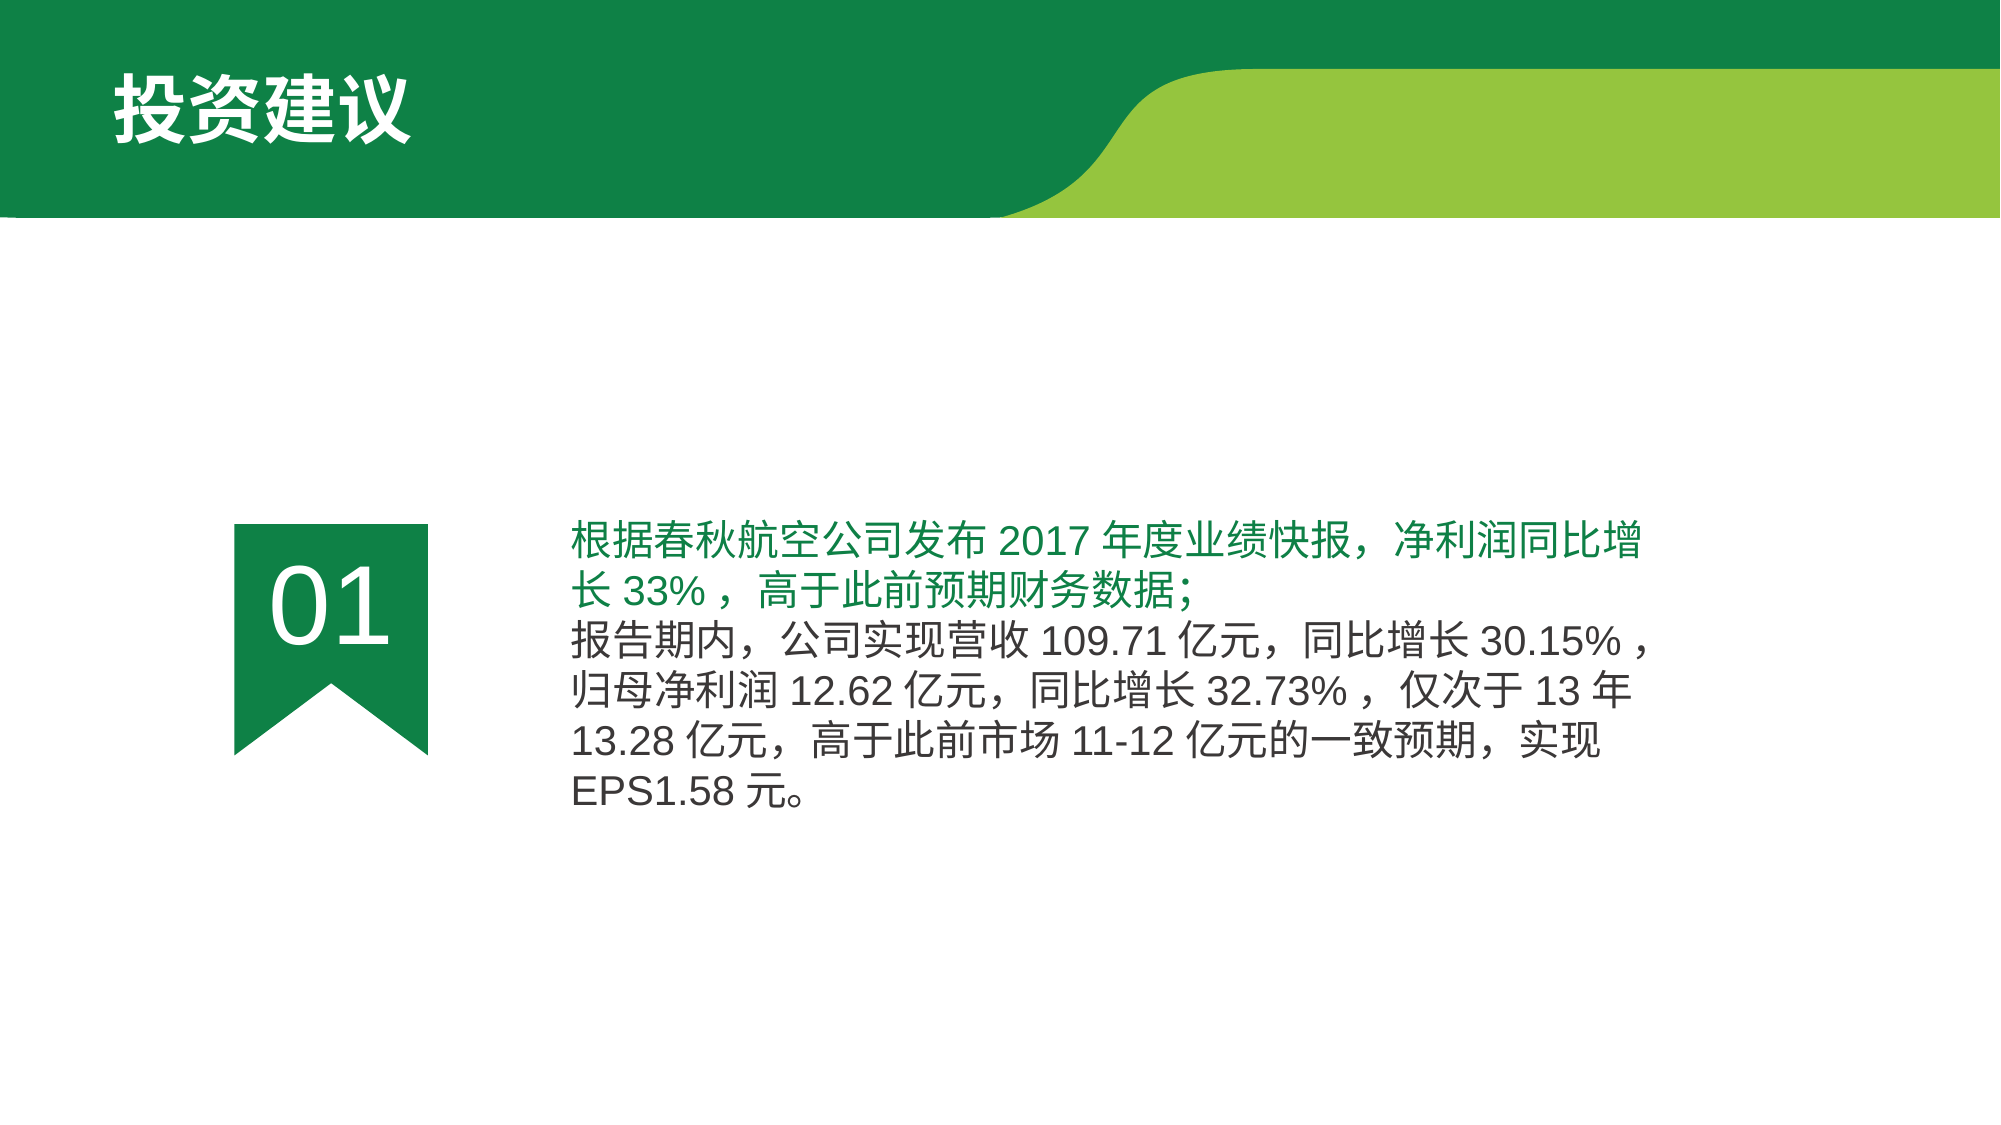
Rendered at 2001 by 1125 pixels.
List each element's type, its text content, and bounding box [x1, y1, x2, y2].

text_box 投资建议 [97, 54, 428, 160]
text_box 01 [233, 523, 429, 758]
text_box [0, 0, 2000, 219]
text_box [999, 67, 2000, 219]
text_box 根据春秋航空公司发布2017年度业绩快报，净利润同比增长33%，高于此前预期财务数据； 报告期内，公司实现营收109.71亿元，同比增长30.15%，归母净利润12.62亿元，同比增长32.73%，仅次于13年13.28亿元，高于此前市场11-12亿元的一致预期，实现EPS1.58元。 [550, 503, 1698, 824]
